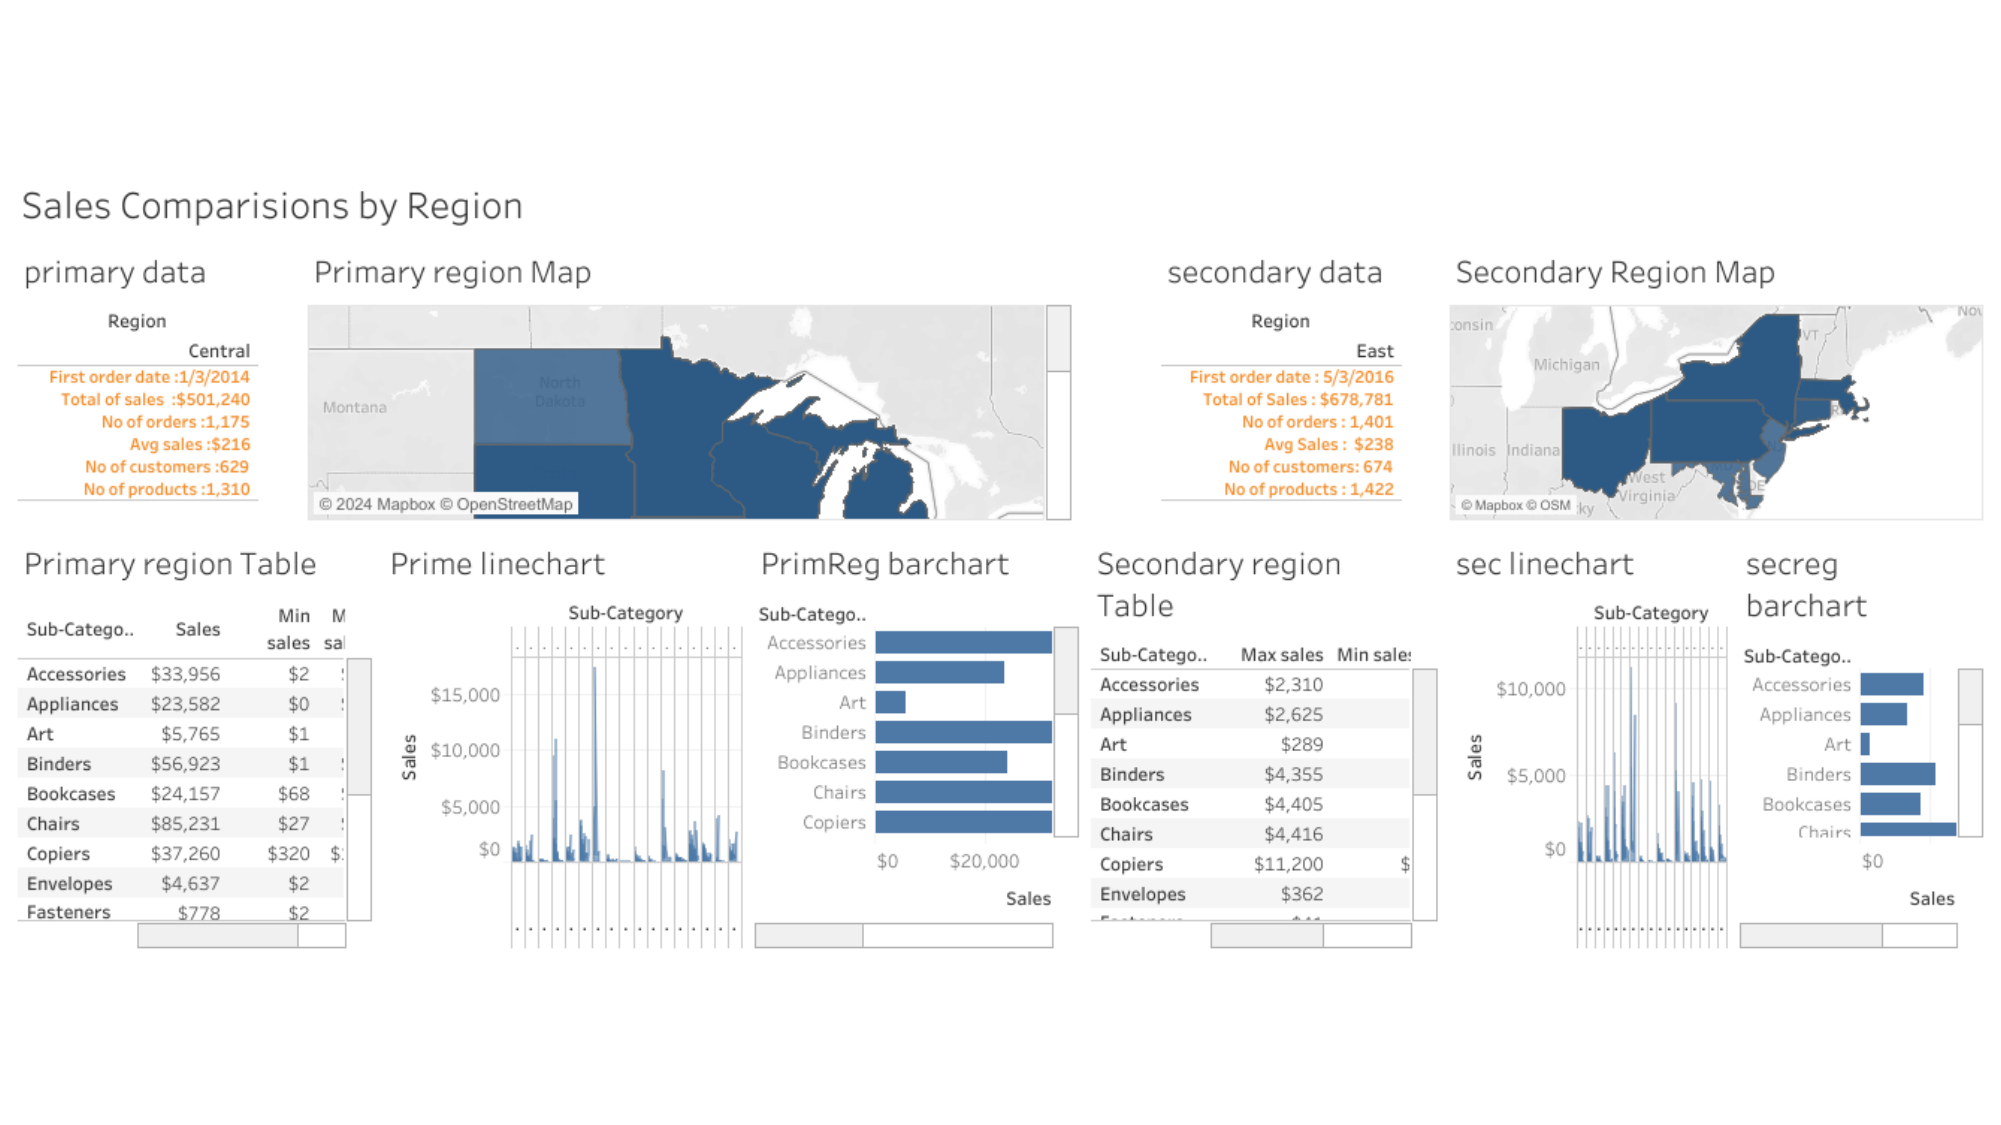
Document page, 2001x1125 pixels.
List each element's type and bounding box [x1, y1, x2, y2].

picture [0, 160, 2000, 965]
